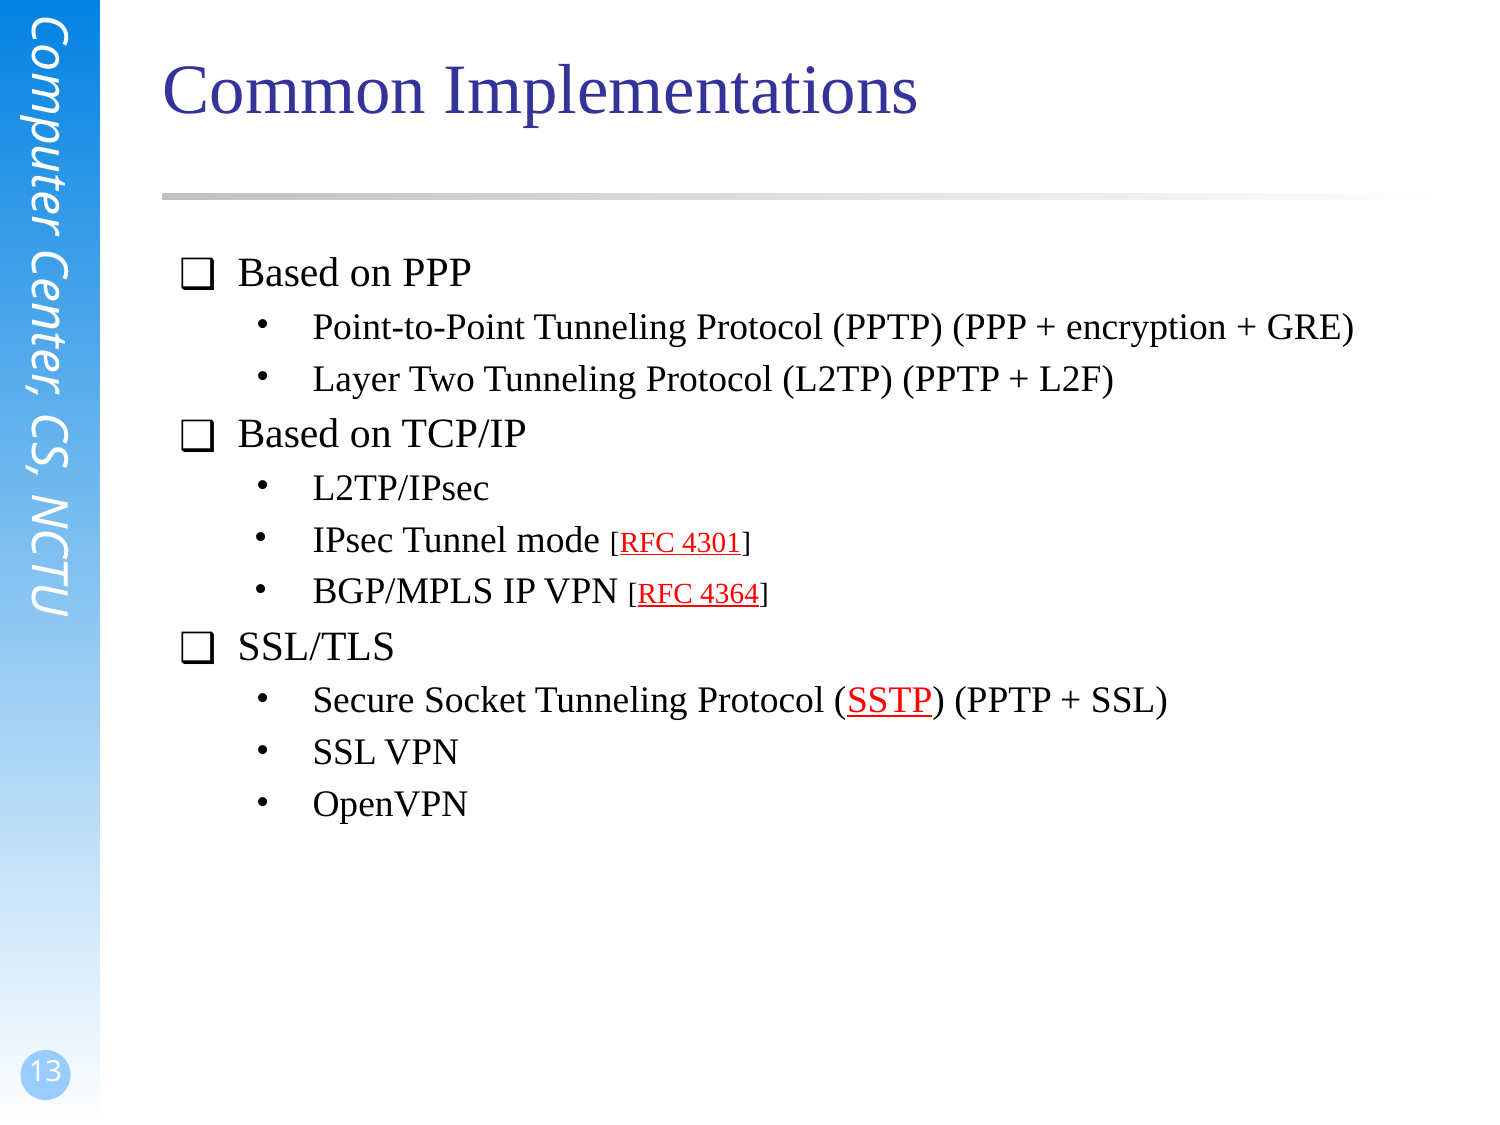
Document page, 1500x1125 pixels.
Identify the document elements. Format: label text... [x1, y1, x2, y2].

list Based on PPP Point-to-Point Tunneling Protocol (PPTP) (PPP + encryption + GRE) Layer Two Tunneling Protocol (L2TP) (PPTP + L2F) Based on TCP/IP L2TP/IPsec IPsec Tunnel mode [RFC 4301] BGP/MPLS IP VPN [RFC 4364] SSL/TLS Secure Socket Tunneling Protocol (SSTP) (PPTP + SSL) SSL VPN OpenVPN [162, 237, 1438, 1000]
title Common Implementations [162, 42, 1438, 231]
